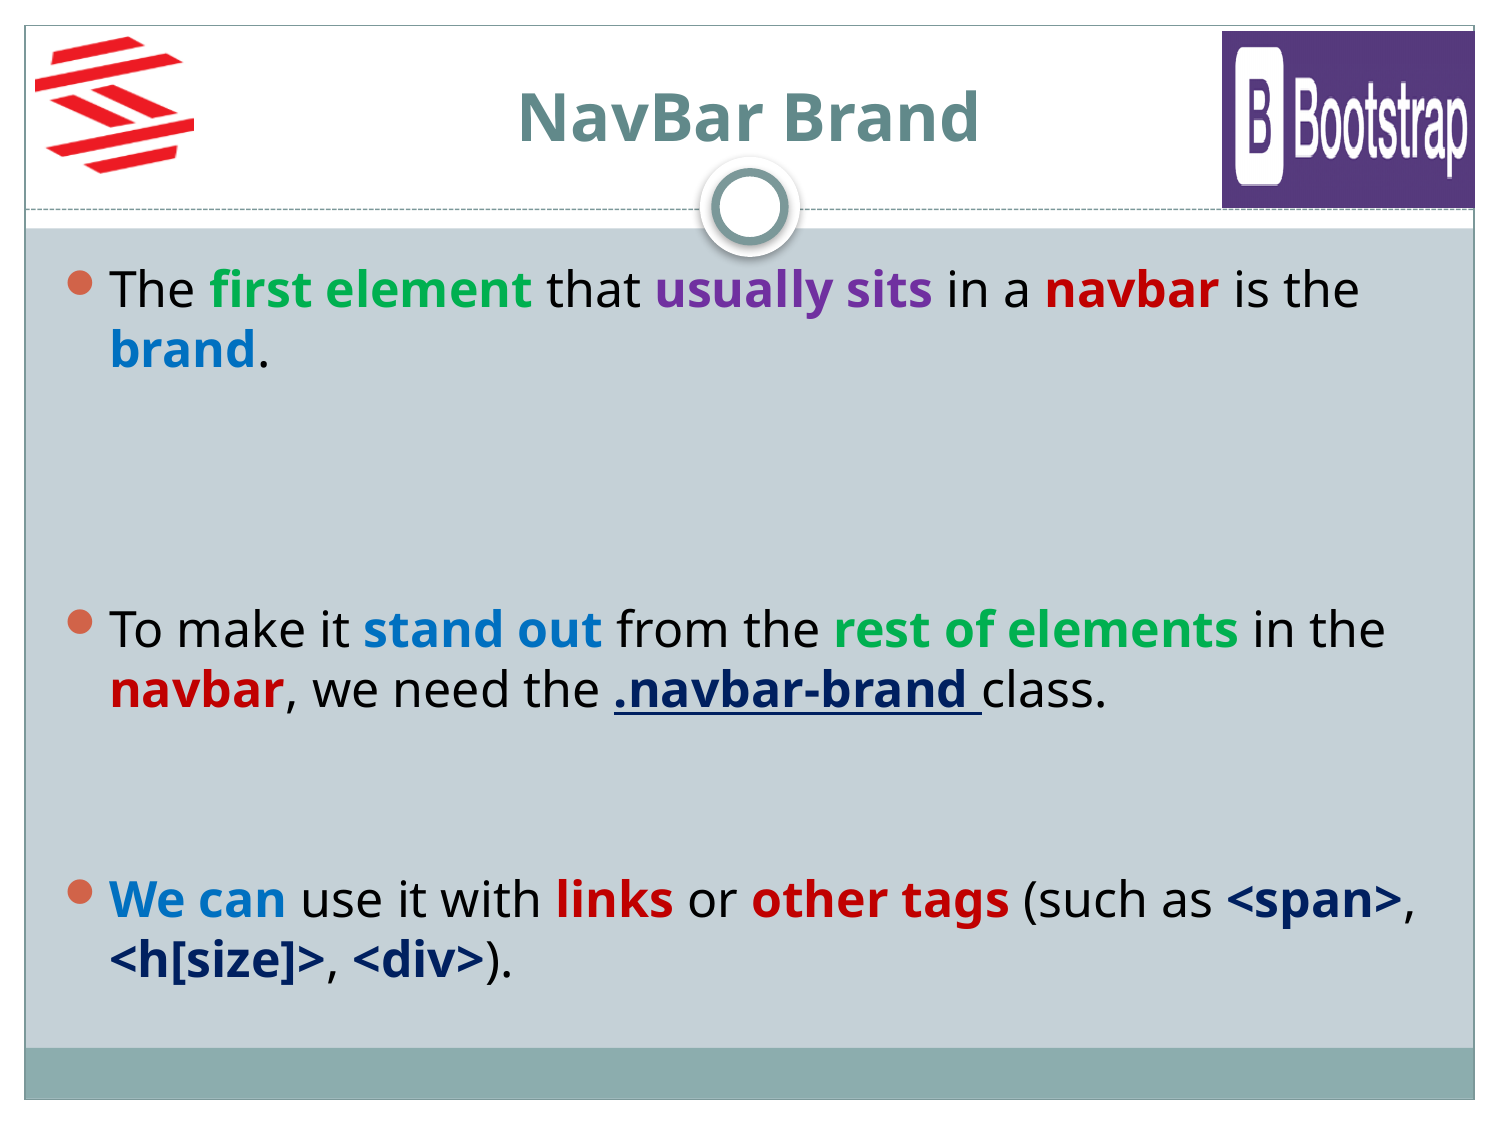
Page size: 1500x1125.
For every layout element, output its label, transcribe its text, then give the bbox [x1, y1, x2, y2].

title NavBar Brand [199, 37, 1216, 162]
picture [34, 34, 194, 180]
picture [1222, 31, 1475, 209]
list The first element that usually sits in a navbar is the brand. To make it stand out from the rest of elements in the navbar, we need the .navbar-brand class. We can use it with links or other tags (such as <span>, <h[size]>, <div>). [49, 250, 1445, 1001]
